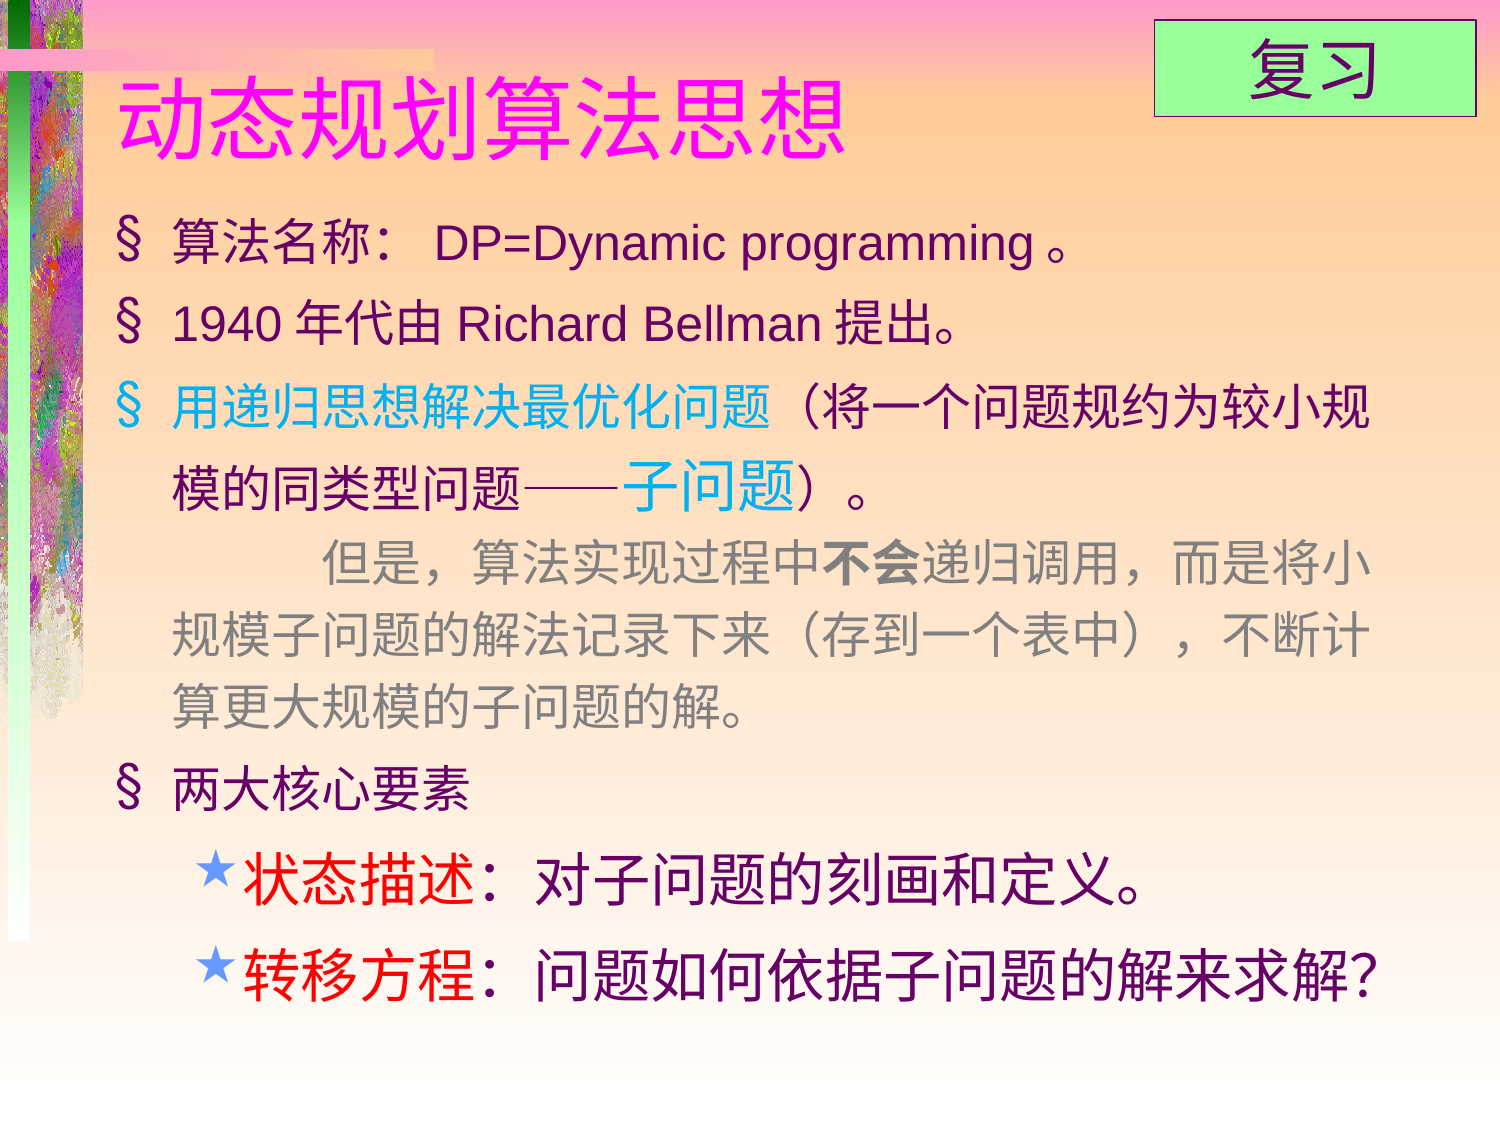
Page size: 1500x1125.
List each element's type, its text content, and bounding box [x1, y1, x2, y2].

picture [29, 71, 83, 821]
title 动态规划算法思想 [100, 42, 1316, 190]
picture [0, 71, 9, 821]
list 算法名称：DP=Dynamic programming。 1940年代由Richard Bellman提出。 用递归思想解决最优化问题（将一个问题规约为较小规模的同类型问题——子问题）。 但是，算法实现过程中不会递归调用，而是将小规模子问题的解法记录下来（存到一个表中），不断计算更大规模的子问题的解。 两大核心要素 状态描述：对子问题的刻画和定义。 转移方程：问题如何依据子问题的解来求解？ [100, 190, 1434, 1000]
text_box 复习 [1154, 20, 1476, 117]
picture [0, 0, 9, 50]
picture [29, 0, 83, 50]
